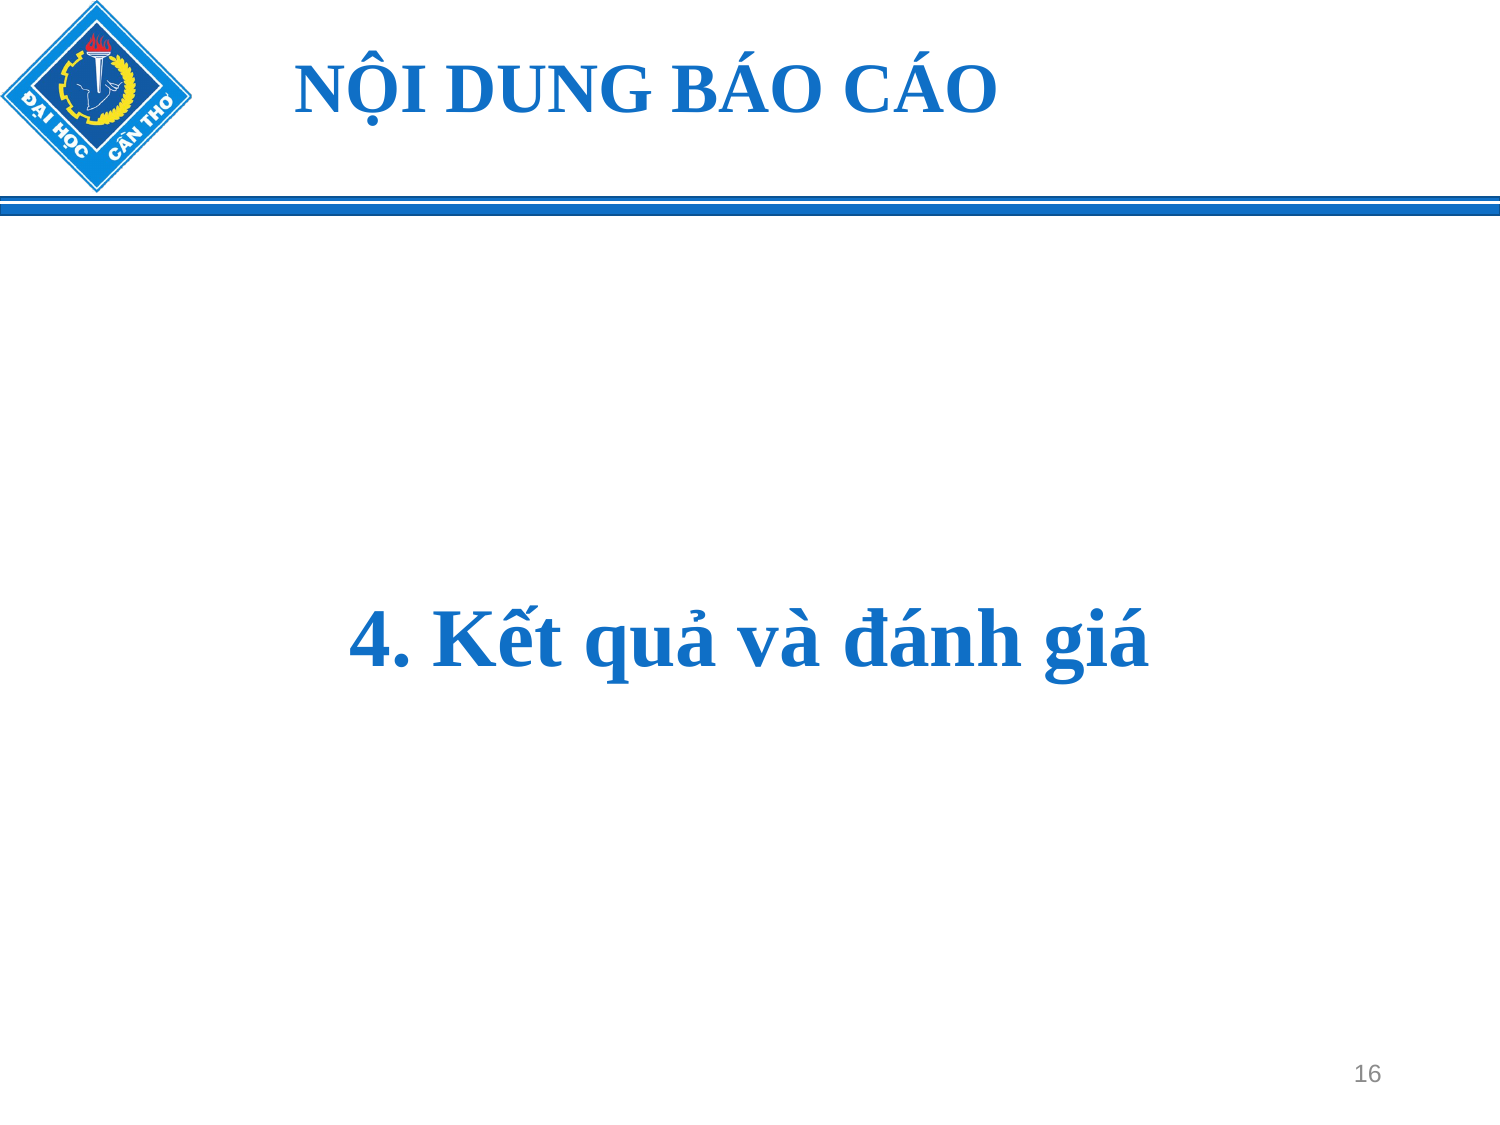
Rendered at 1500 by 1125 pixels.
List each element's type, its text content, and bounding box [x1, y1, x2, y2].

picture [0, 0, 193, 44]
text_box NỘI DUNG BÁO CÁO [0, 44, 1397, 238]
text_box 4. Kết quả và đánh giá [228, 504, 1272, 776]
slide_number 16 [1059, 1042, 1397, 1103]
